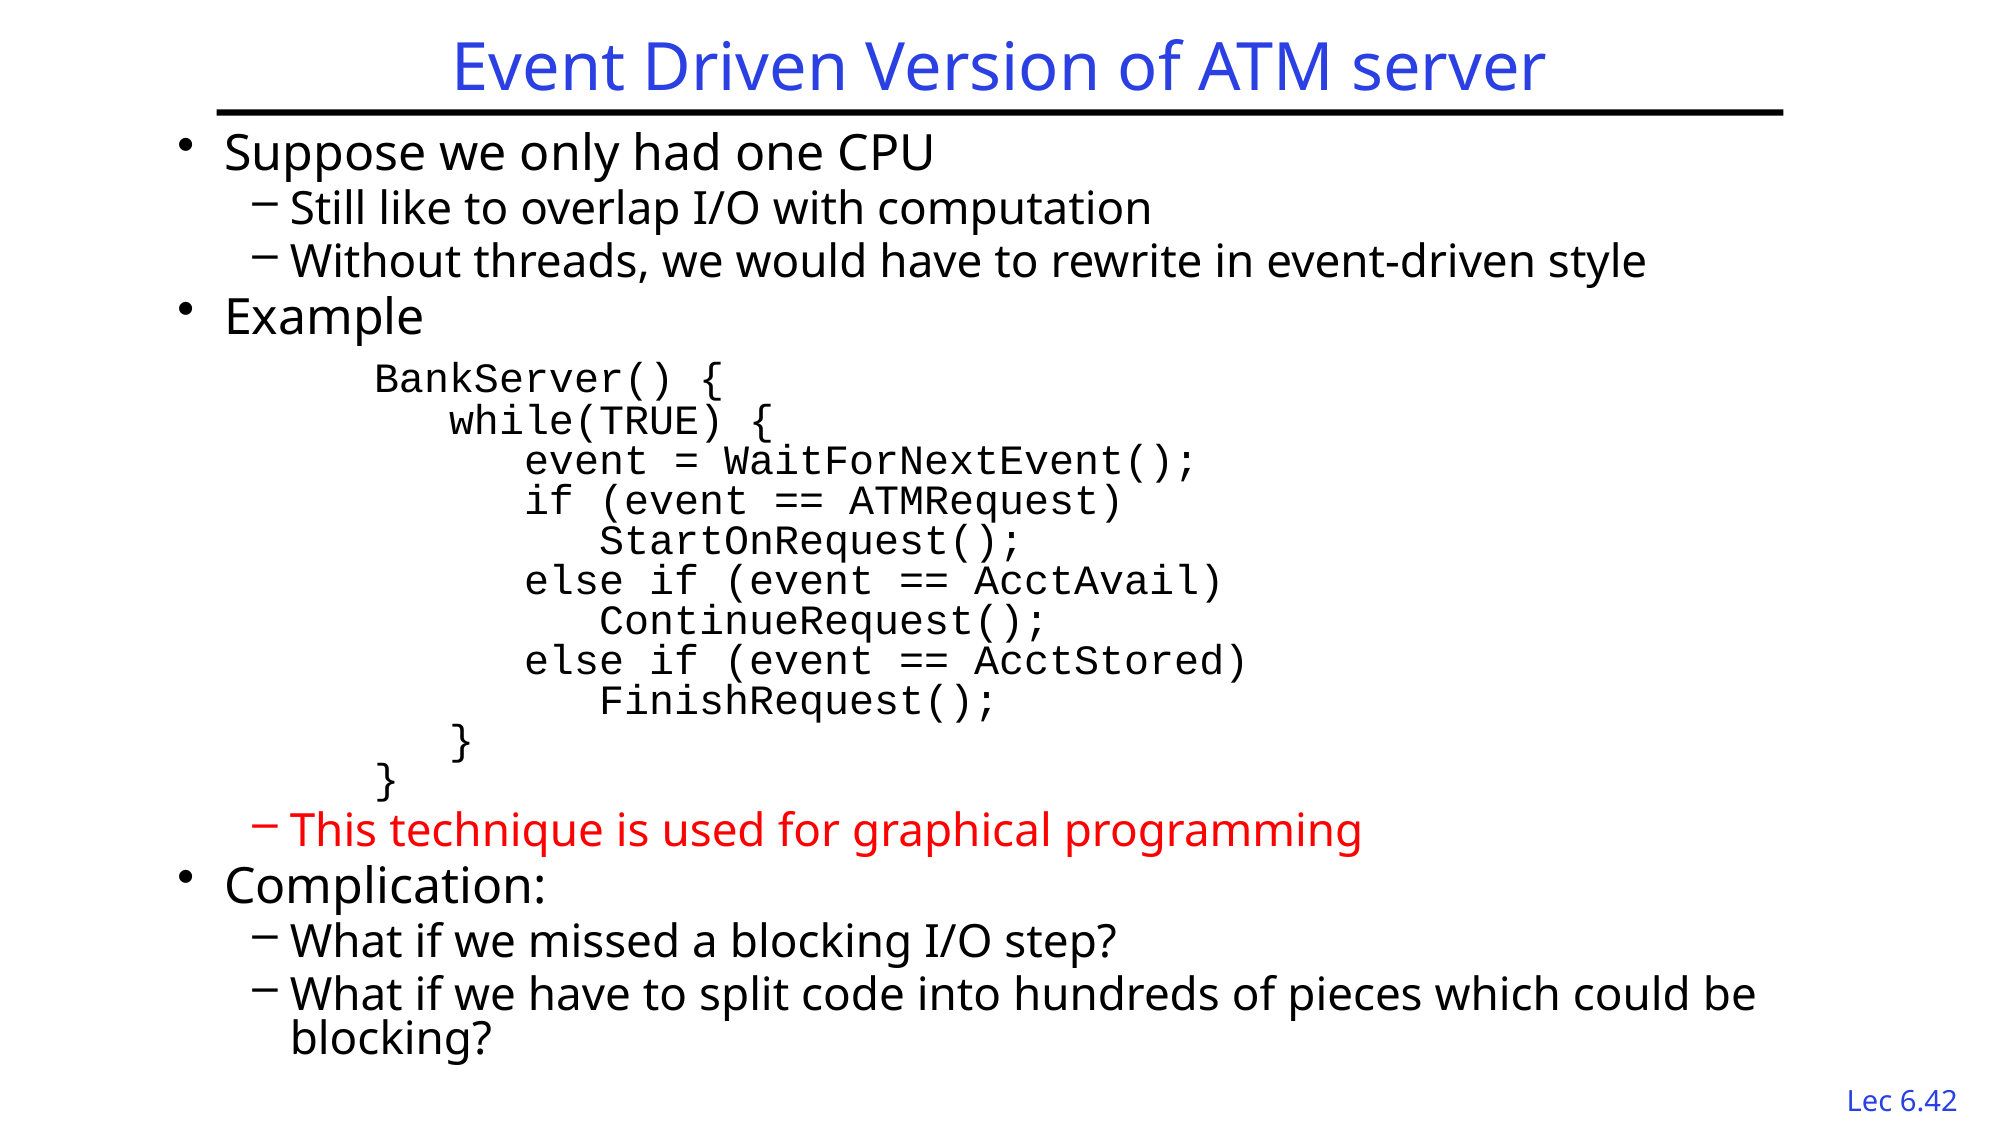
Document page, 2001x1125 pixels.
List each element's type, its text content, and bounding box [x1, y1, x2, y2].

title Event Driven Version of ATM server [216, 24, 1784, 113]
list Suppose we only had one CPU Still like to overlap I/O with computation Without threads, we would have to rewrite in event-driven style Example BankServer() { while(TRUE) { event = WaitForNextEvent(); if (event == ATMRequest) StartOnRequest(); else if (event == AcctAvail) ContinueRequest(); else if (event == AcctStored) FinishRequest(); } } This technique is used for graphical programming Complication: What if we missed a blocking I/O step? What if we have to split code into hundreds of pieces which could be blocking? [162, 125, 1900, 1125]
